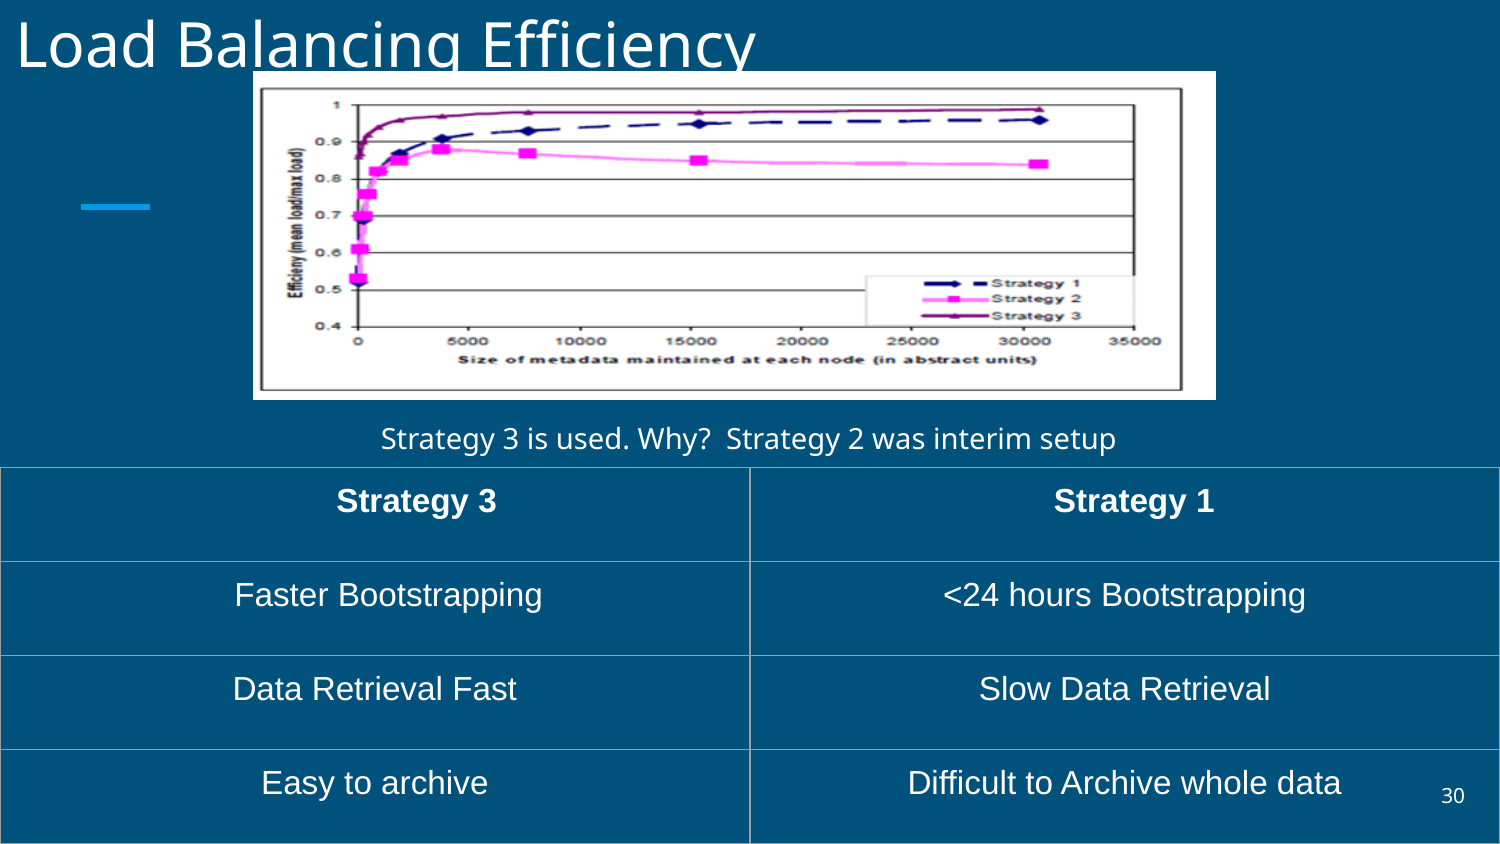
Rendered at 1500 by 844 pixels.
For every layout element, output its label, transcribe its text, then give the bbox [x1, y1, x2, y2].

table_cell Data Retrieval Fast [1, 656, 749, 749]
table_cell Difficult to Archive whole data [751, 750, 1499, 843]
table_header Strategy 3 [1, 468, 749, 561]
table_header Strategy 1 [751, 468, 1499, 561]
list Strategy 3 is used. Why? Strategy 2 was interim setup [365, 399, 1350, 467]
table_cell Faster Bootstrapping [1, 562, 749, 655]
table_cell Easy to archive [1, 750, 749, 843]
table_cell Slow Data Retrieval [751, 656, 1499, 749]
picture [254, 71, 1215, 399]
title Load Balancing Efficiency [0, 0, 1373, 96]
table_cell <24 hours Bootstrapping [751, 562, 1499, 655]
